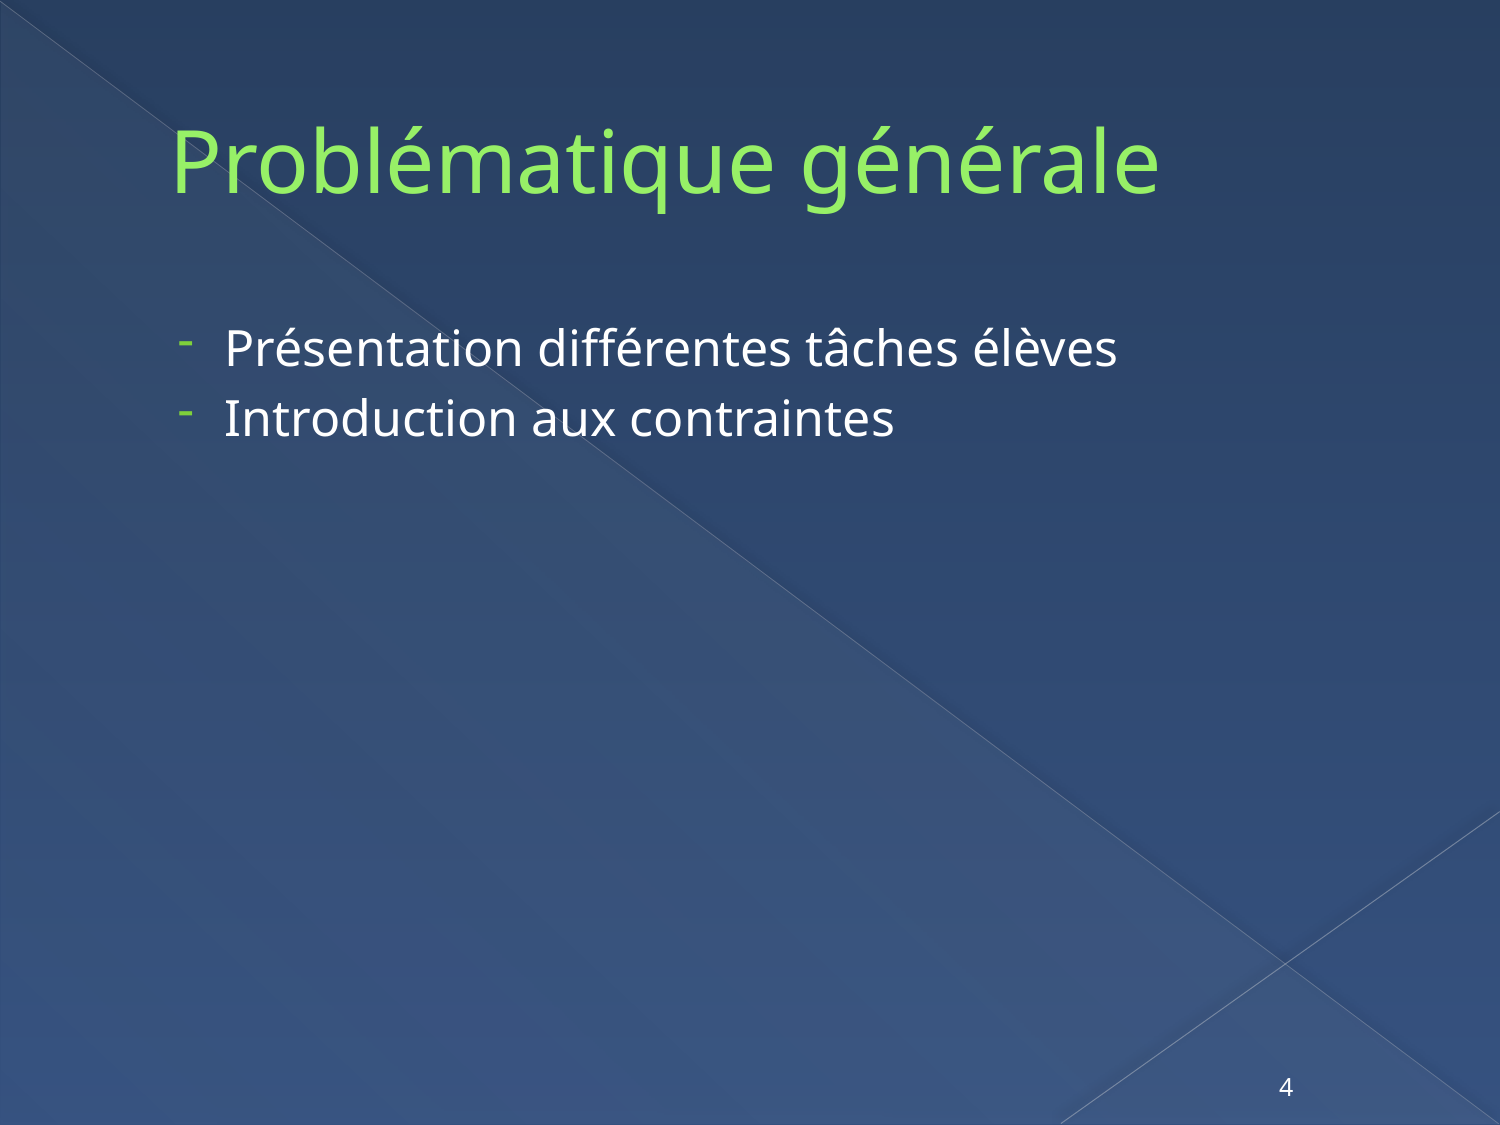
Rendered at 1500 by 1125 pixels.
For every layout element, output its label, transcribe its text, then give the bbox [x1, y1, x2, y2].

slide_number 4 [1245, 1063, 1328, 1113]
list Présentation différentes tâches élèves Introduction aux contraintes [75, 308, 1425, 1059]
title Problématique générale [75, 43, 1425, 274]
